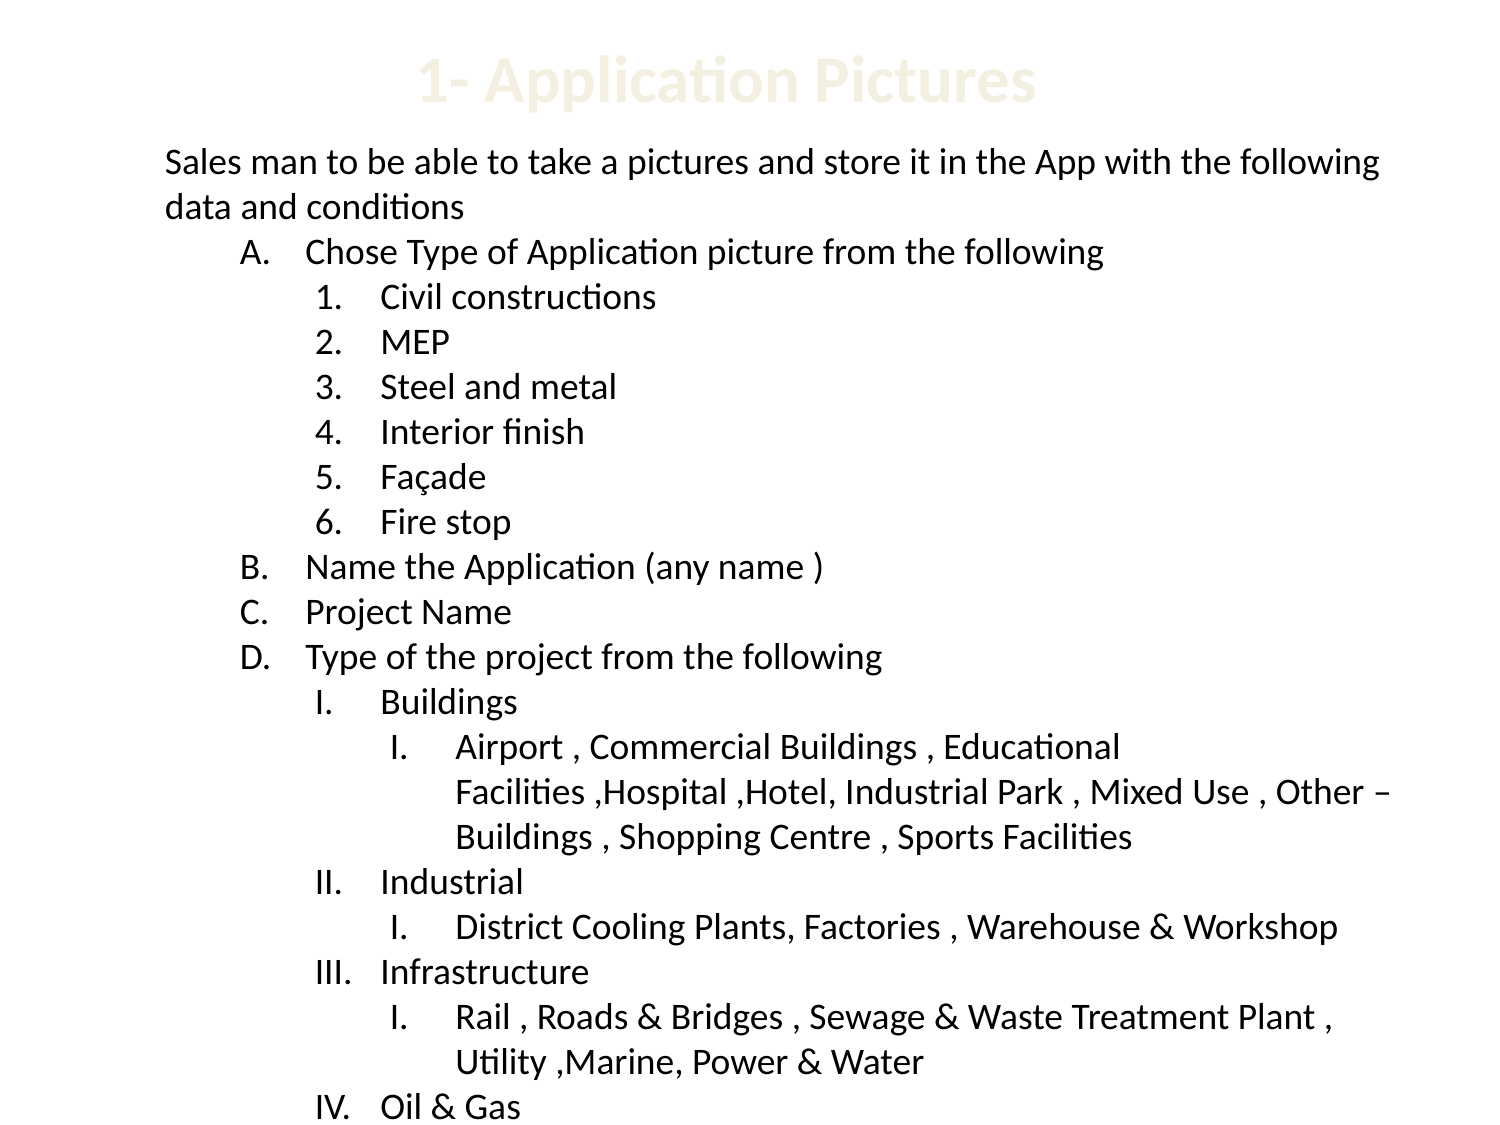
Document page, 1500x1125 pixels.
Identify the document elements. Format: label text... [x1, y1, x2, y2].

text_box 1- Application Pictures [183, 28, 1300, 124]
text_box Sales man to be able to take a pictures and store it in the App with the following data and conditions Chose Type of Application picture from the following Civil constructions MEP Steel and metal Interior finish Façade Fire stop Name the Application (any name ) Project Name Type of the project from the following Buildings Airport , Commercial Buildings , Educational Facilities ,Hospital ,Hotel, Industrial Park , Mixed Use , Other – Buildings , Shopping Centre , Sports Facilities Industrial District Cooling Plants, Factories , Warehouse & Workshop Infrastructure Rail , Roads & Bridges , Sewage & Waste Treatment Plant , Utility ,Marine, Power & Water Oil & Gas [149, 129, 1413, 1125]
